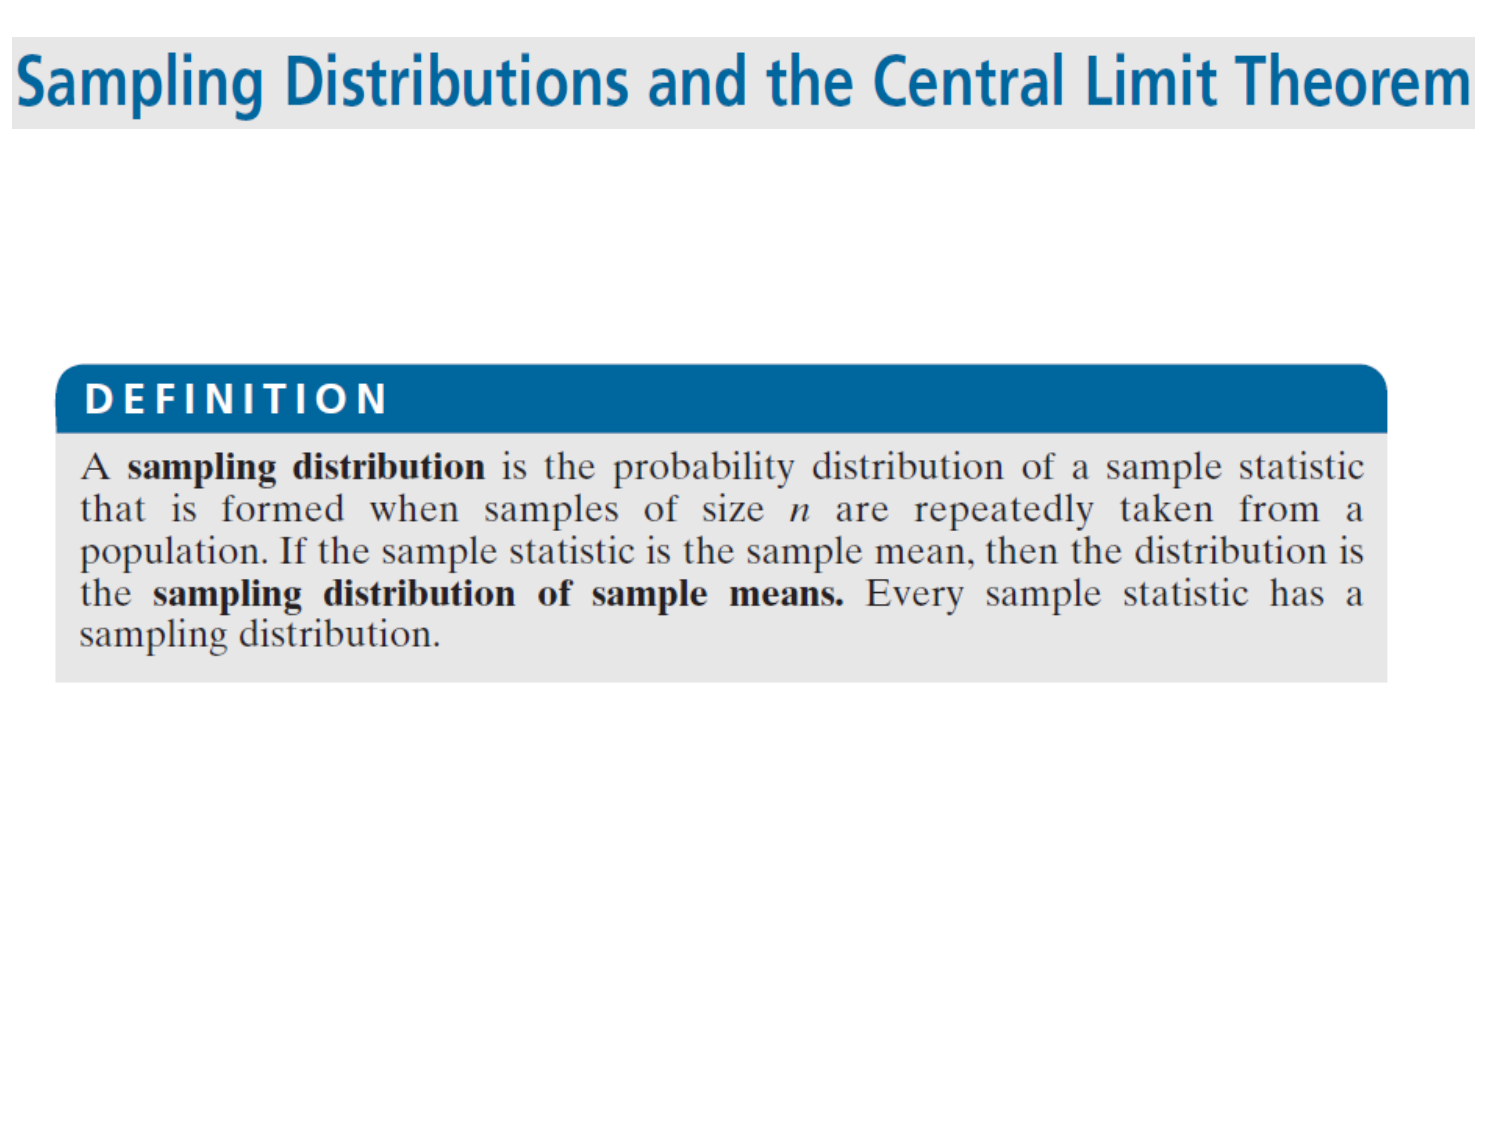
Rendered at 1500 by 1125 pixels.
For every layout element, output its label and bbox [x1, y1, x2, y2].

picture [37, 337, 1398, 701]
picture [12, 37, 1476, 129]
